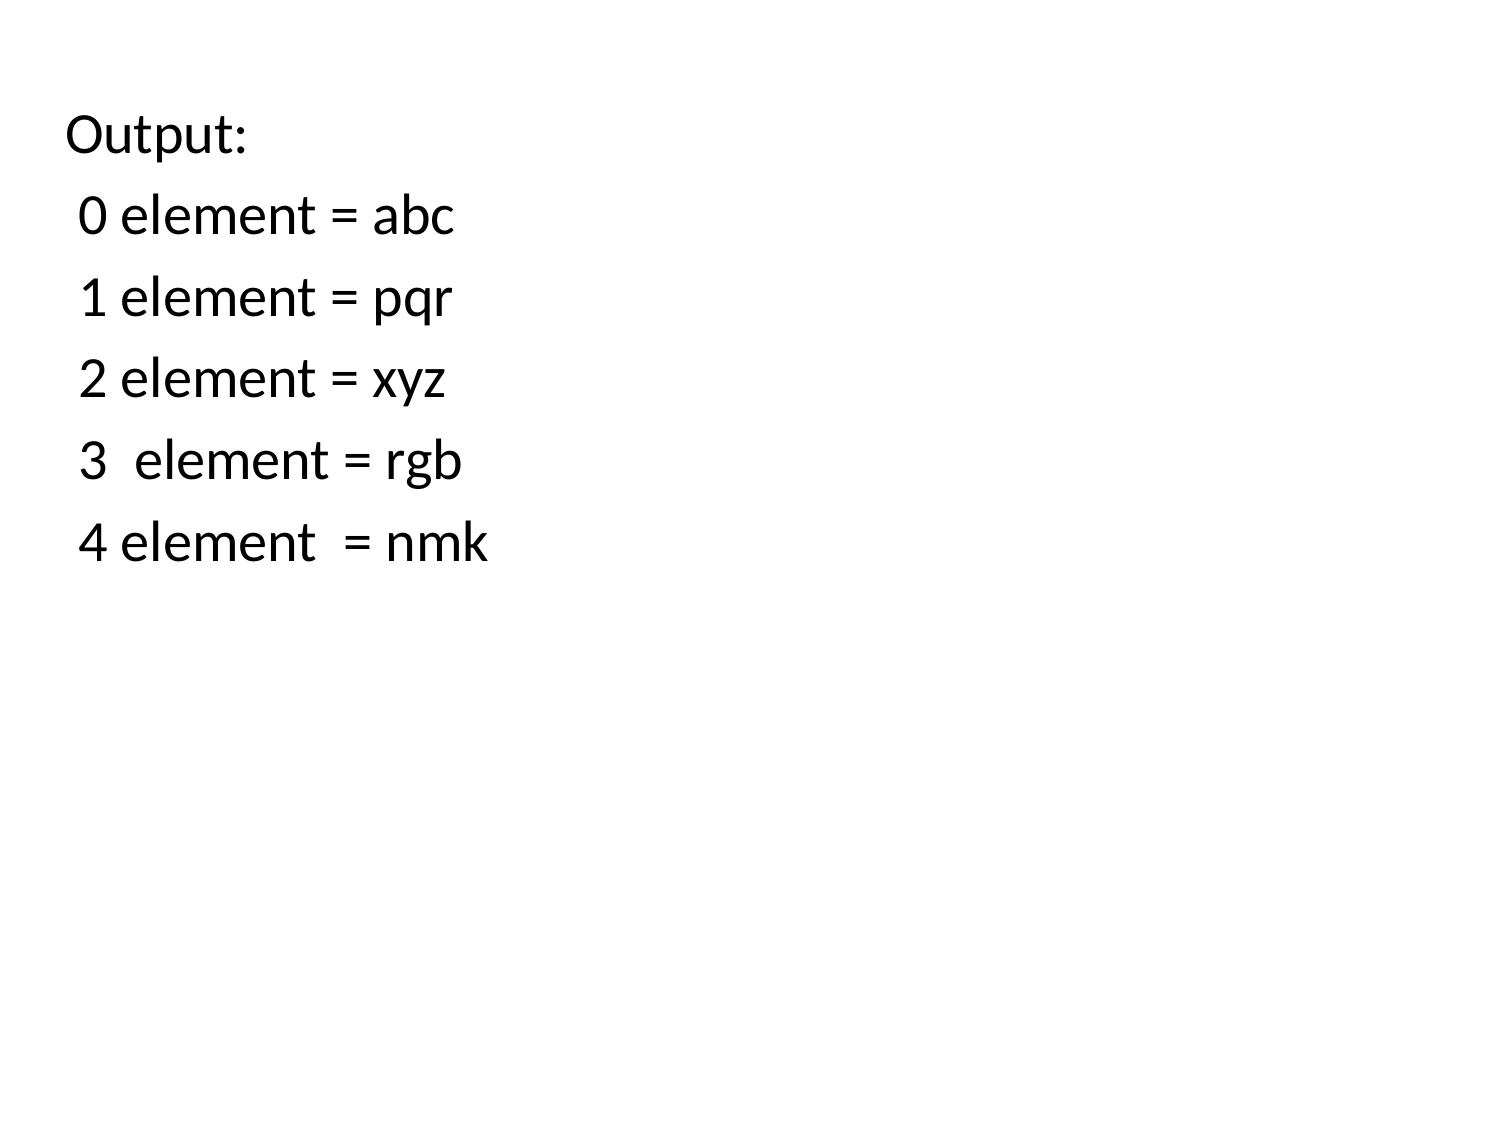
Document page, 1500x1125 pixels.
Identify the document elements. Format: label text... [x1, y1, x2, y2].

list Output: 0 element = abc 1 element = pqr 2 element = xyz 3 element = rgb 4 element = nmk [50, 87, 1400, 830]
